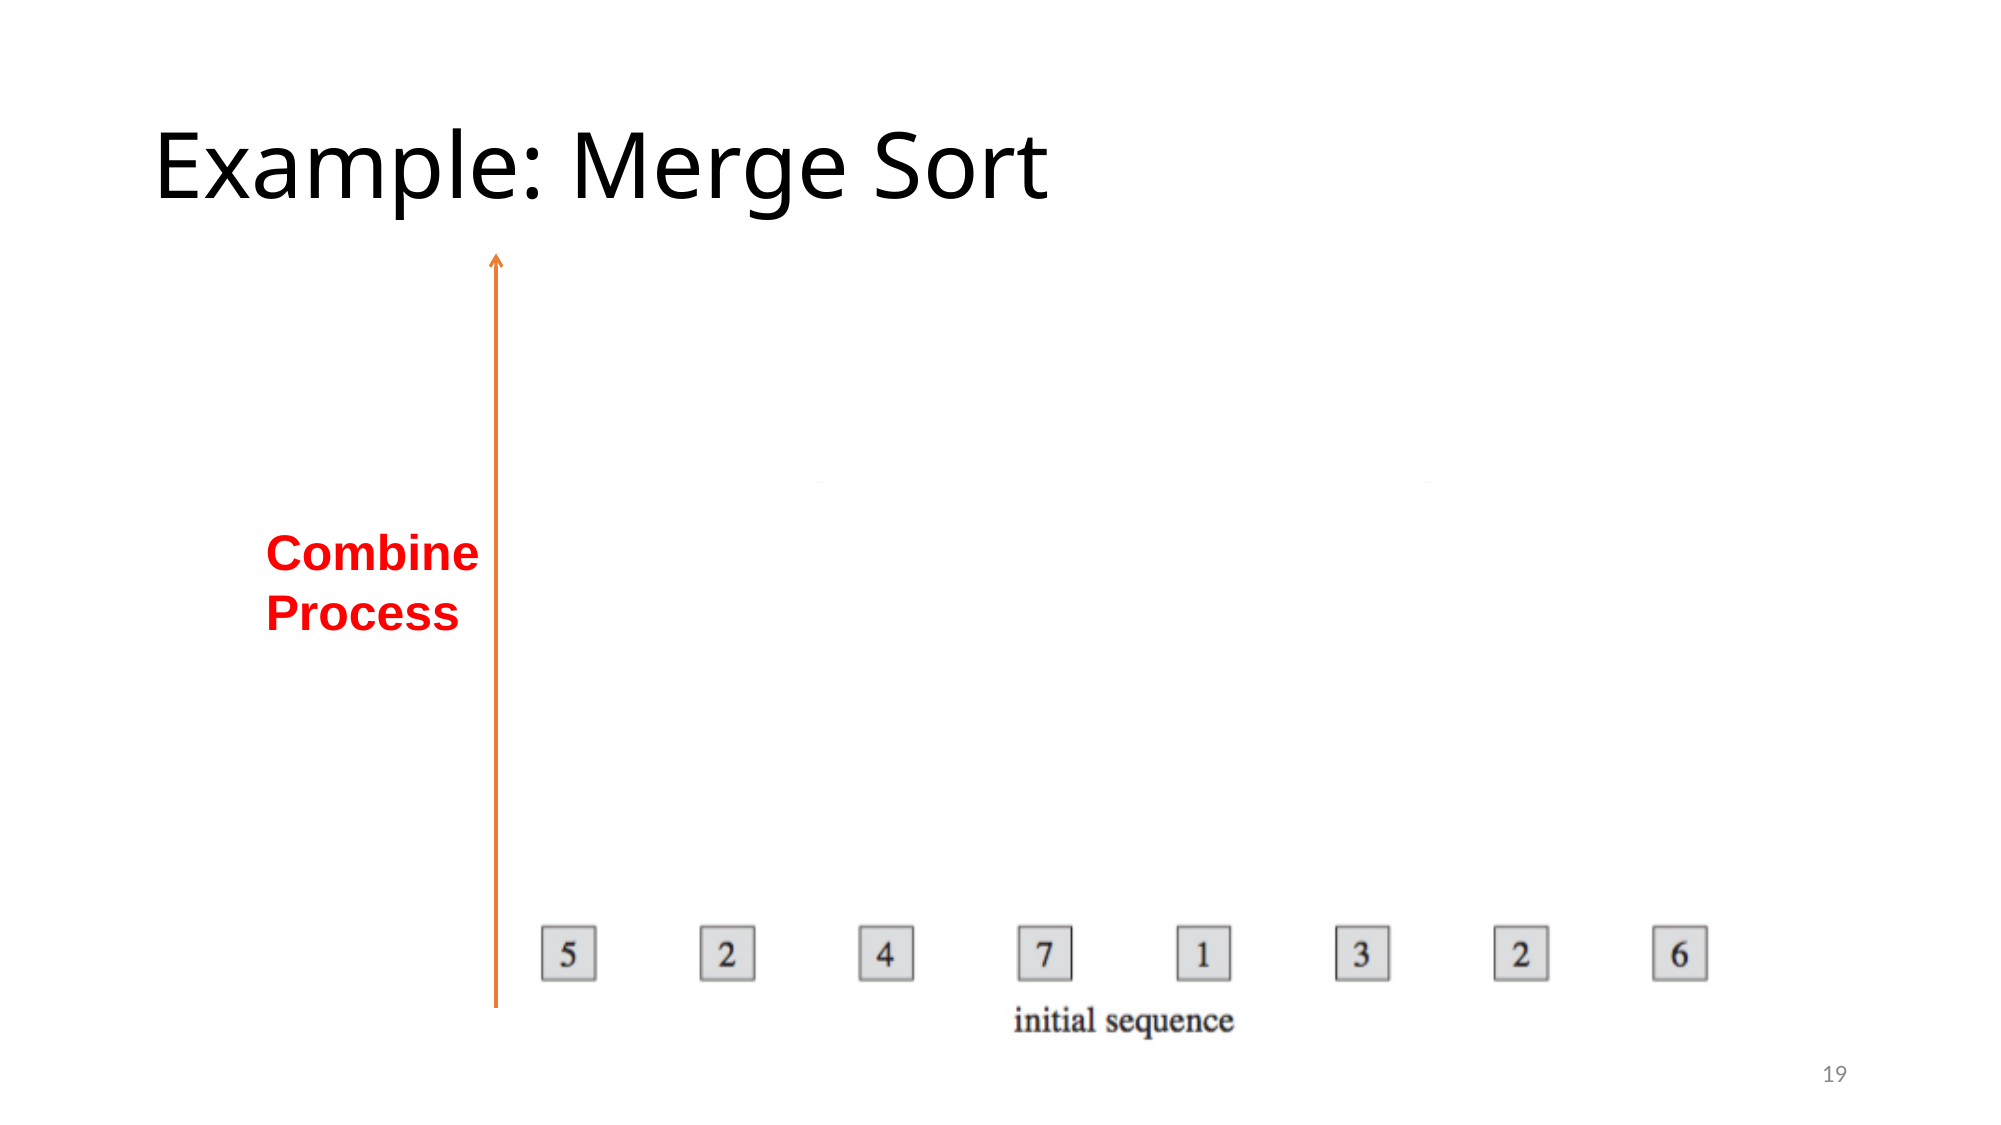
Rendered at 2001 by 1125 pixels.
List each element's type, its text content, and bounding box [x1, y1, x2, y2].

text_box Combine Process [251, 512, 495, 648]
slide_number 19 [1412, 1042, 1863, 1103]
title Example: Merge Sort [137, 59, 1863, 278]
picture [523, 229, 1729, 1055]
